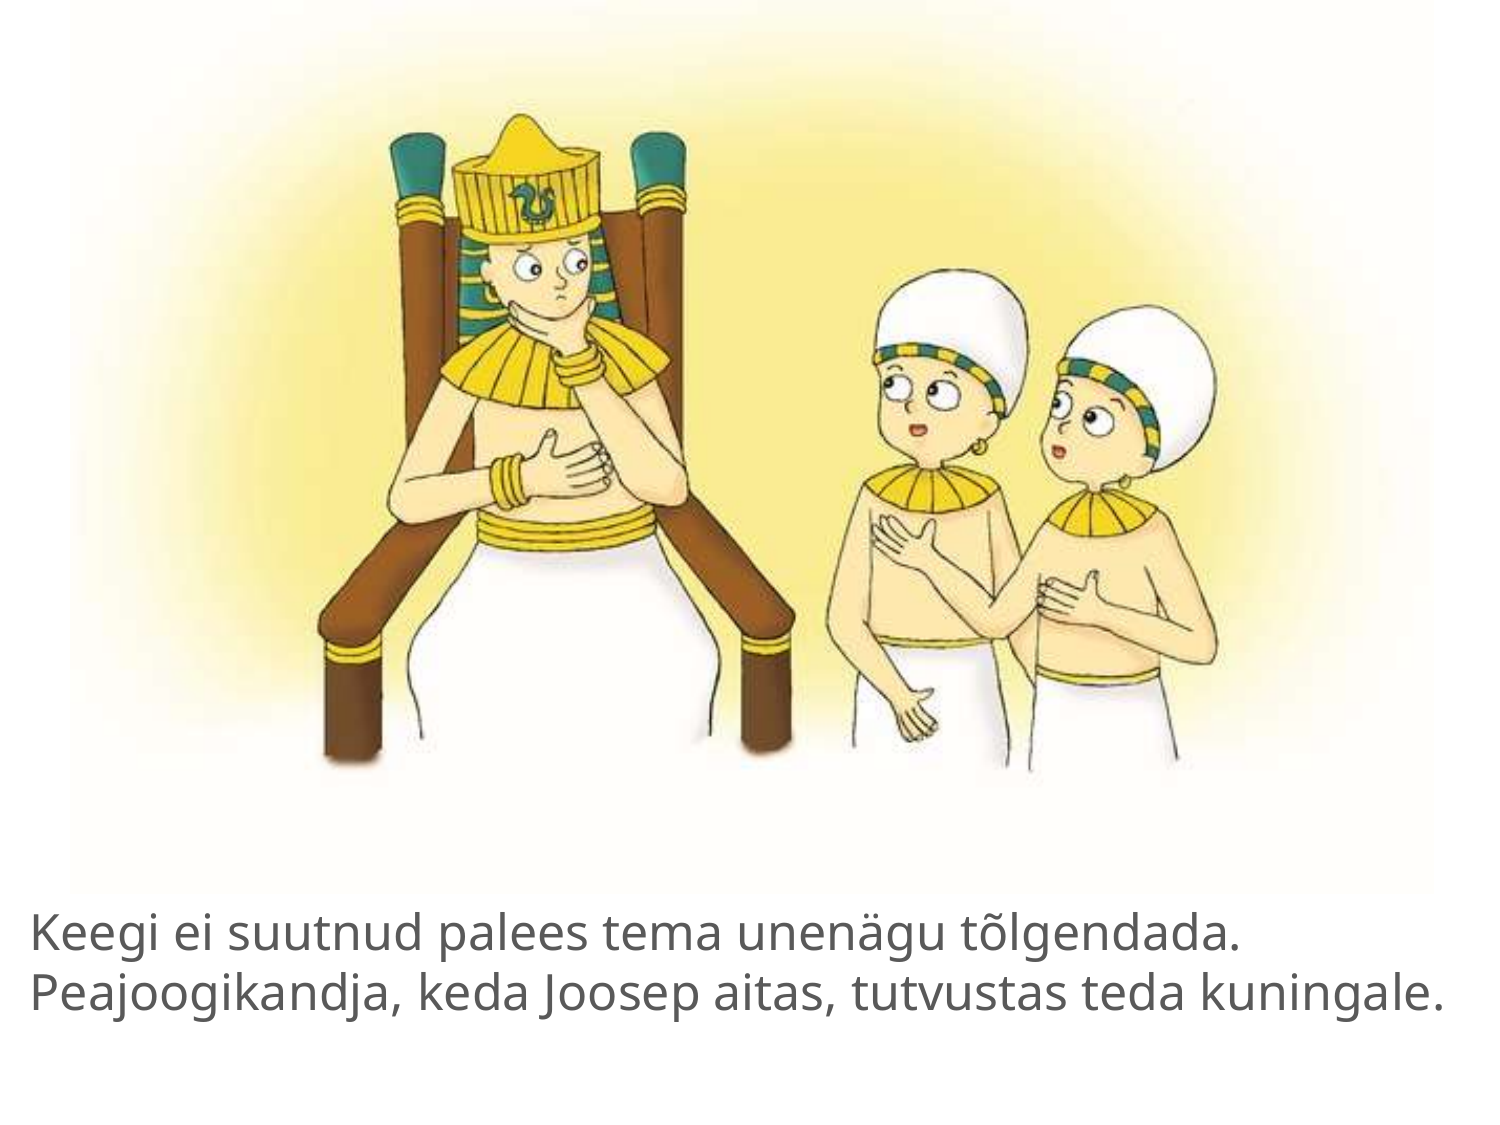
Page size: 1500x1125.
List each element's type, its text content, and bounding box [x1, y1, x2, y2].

picture [69, 0, 1435, 894]
text_box Keegi ei suutnud palees tema unenägu tõlgendada. Peajoogikandja, keda Joosep aitas, tutvustas teda kuningale. [14, 893, 1486, 1028]
